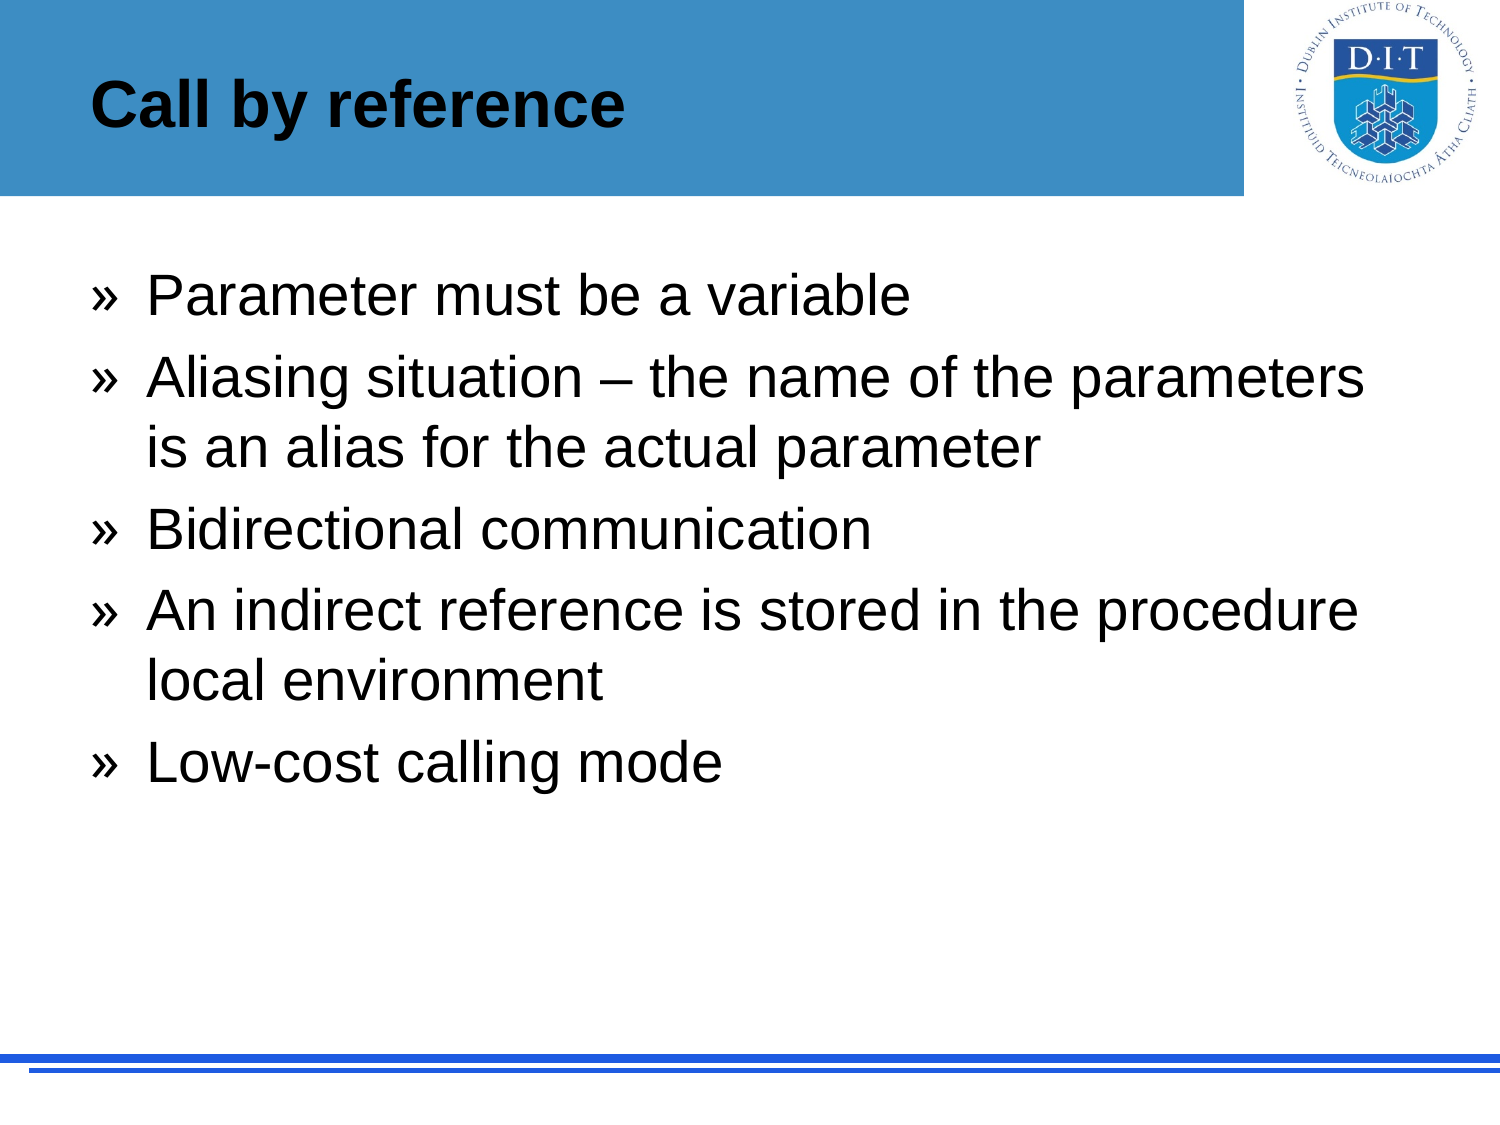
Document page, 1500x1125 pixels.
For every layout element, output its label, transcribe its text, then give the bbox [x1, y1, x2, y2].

title Call by reference [74, 18, 1105, 182]
picture [1293, 0, 1478, 185]
list Parameter must be a variable Aliasing situation – the name of the parameters is an alias for the actual parameter Bidirectional communication An indirect reference is stored in the procedure local environment Low-cost calling mode [74, 249, 1426, 1051]
